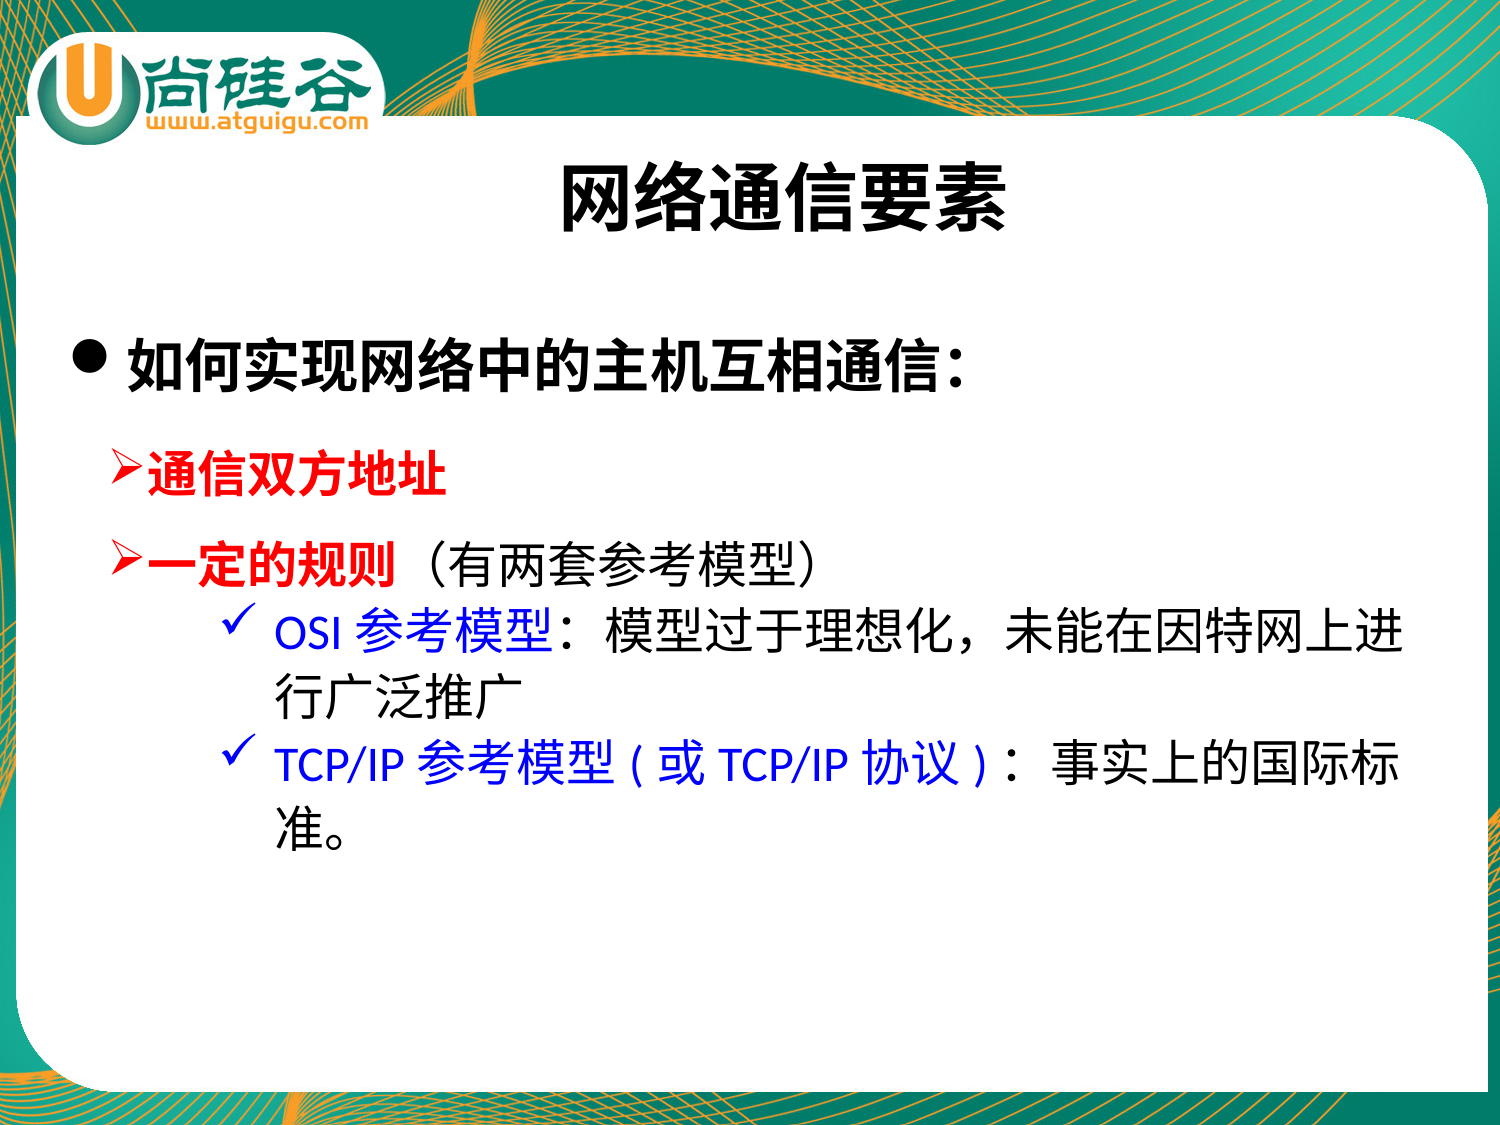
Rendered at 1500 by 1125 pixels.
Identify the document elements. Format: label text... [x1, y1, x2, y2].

title 网络通信要素 [490, 137, 1095, 254]
text_box 如何实现网络中的主机互相通信： 通信双方地址 一定的规则（有两套参考模型） OSI参考模型：模型过于理想化，未能在因特网上进行广泛推广 TCP/IP参考模型(或TCP/IP协议)：事实上的国际标准。 [53, 314, 1447, 910]
picture [0, 0, 1500, 1125]
